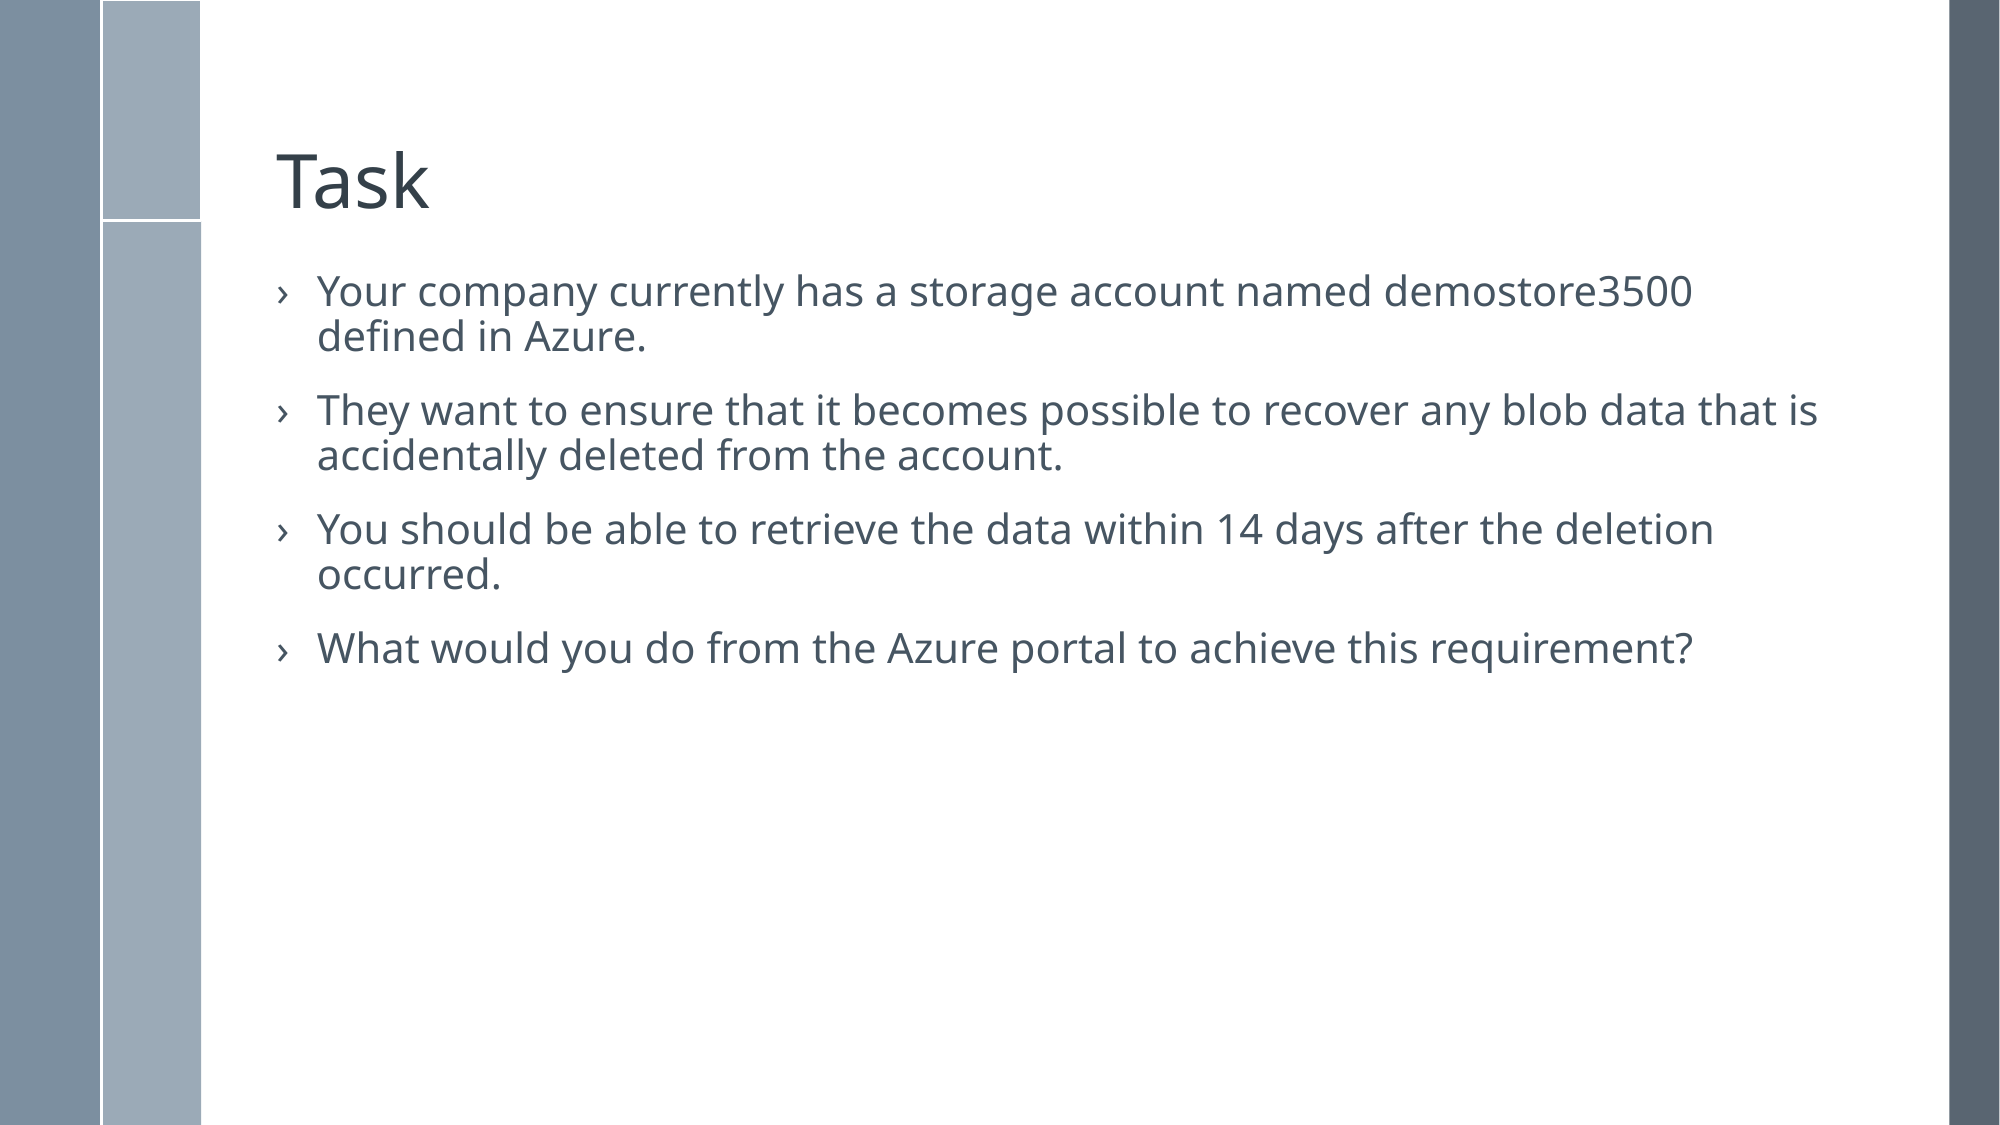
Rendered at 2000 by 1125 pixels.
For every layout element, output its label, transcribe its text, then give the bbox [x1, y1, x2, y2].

list Your company currently has a storage account named demostore3500 defined in Azure. They want to ensure that it becomes possible to recover any blob data that is accidentally deleted from the account. You should be able to retrieve the data within 14 days after the deletion occurred. What would you do from the Azure portal to achieve this requirement? [261, 262, 1867, 1013]
text_box [101, 0, 202, 221]
title Task [261, 29, 1867, 233]
